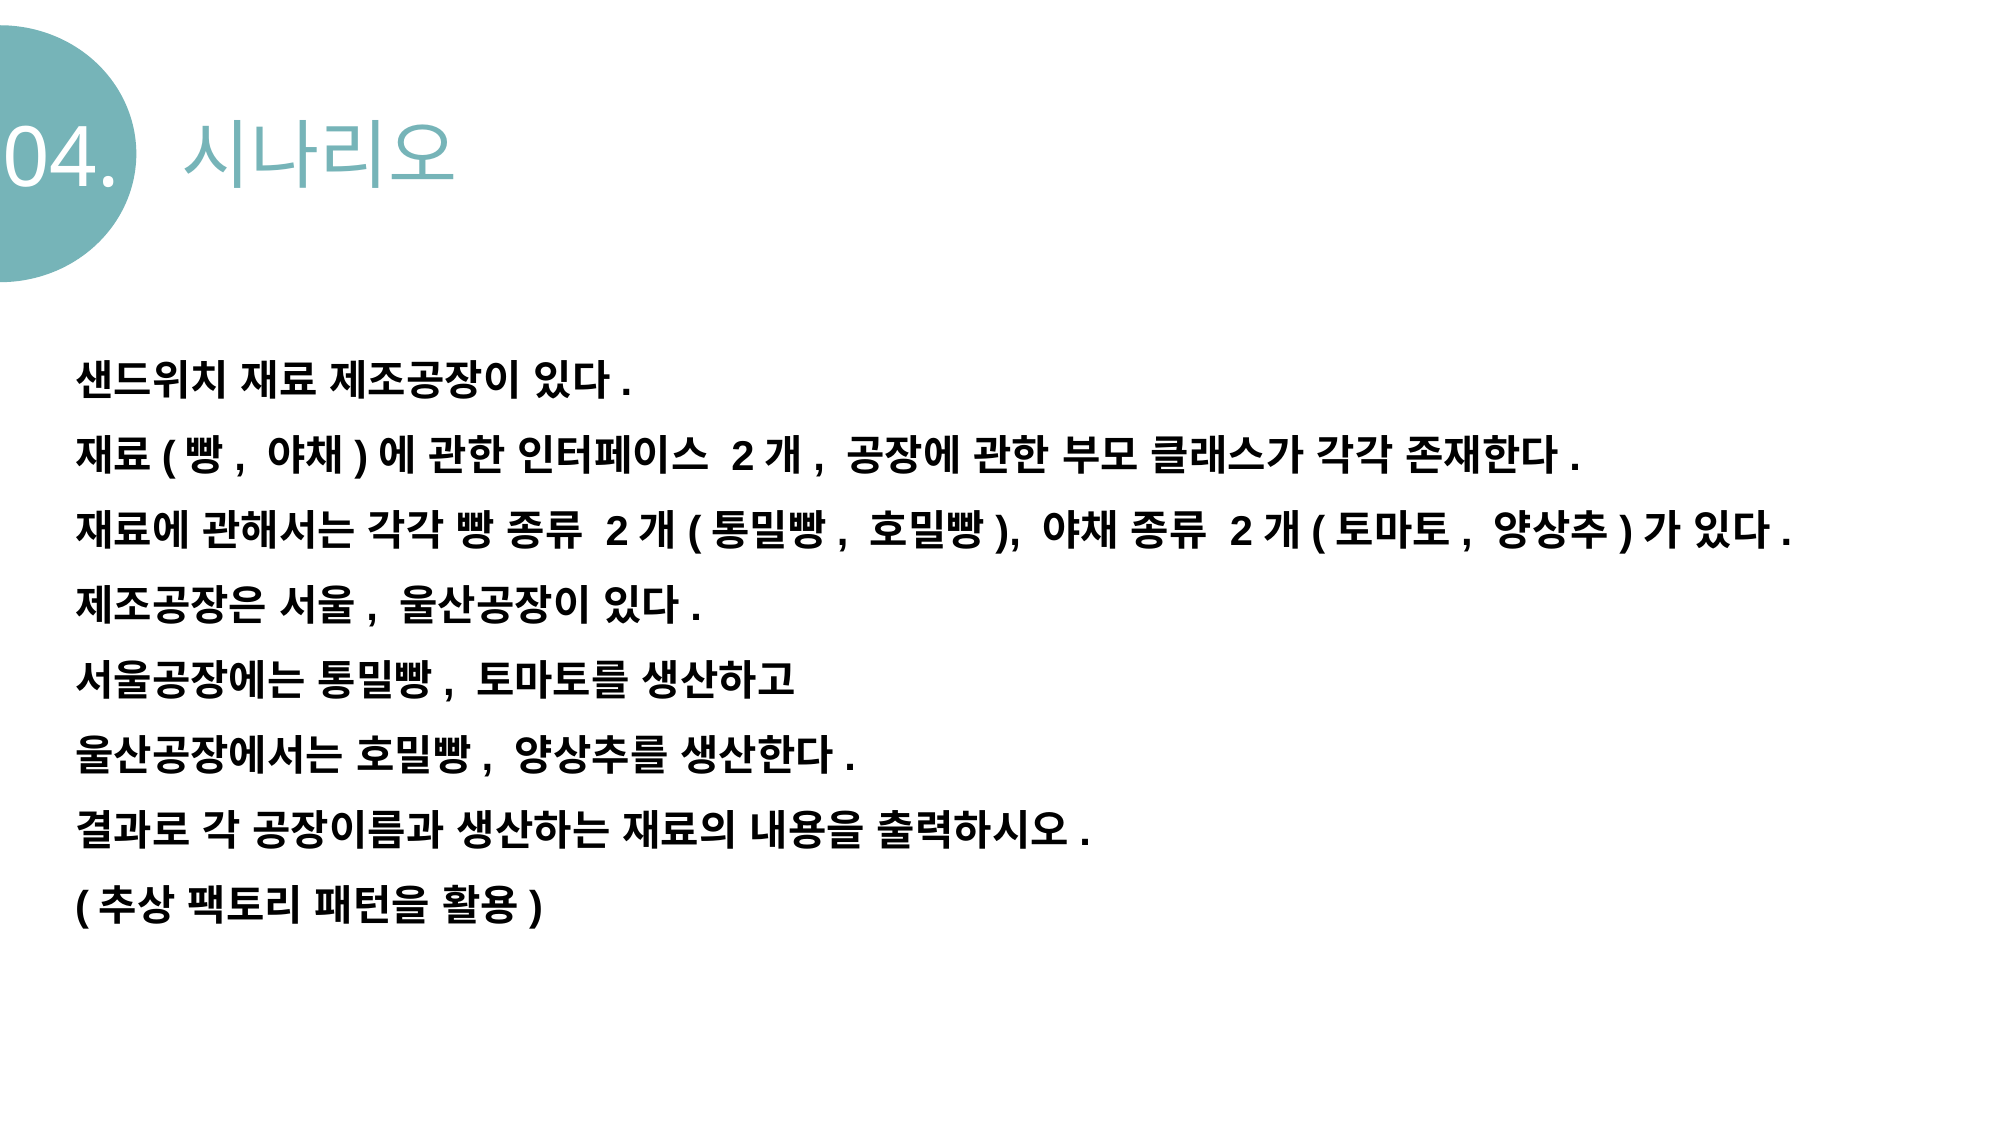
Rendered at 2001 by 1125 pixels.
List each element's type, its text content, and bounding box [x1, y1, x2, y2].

text_box 시나리오 [167, 100, 473, 206]
text_box 샌드위치 재료 제조공장이 있다. 재료(빵, 야채)에 관한 인터페이스 2개, 공장에 관한 부모 클래스가 각각 존재한다. 재료에 관해서는 각각 빵 종류 2개(통밀빵, 호밀빵), 야채 종류 2개(토마토, 양상추)가 있다. 제조공장은 서울, 울산공장이 있다. 서울공장에는 통밀빵, 토마토를 생산하고 울산공장에서는 호밀빵, 양상추를 생산한다. 결과로 각 공장이름과 생산하는 재료의 내용을 출력하시오. (추상 팩토리 패턴을 활용) [60, 321, 1807, 937]
text_box 04. [0, 95, 134, 211]
